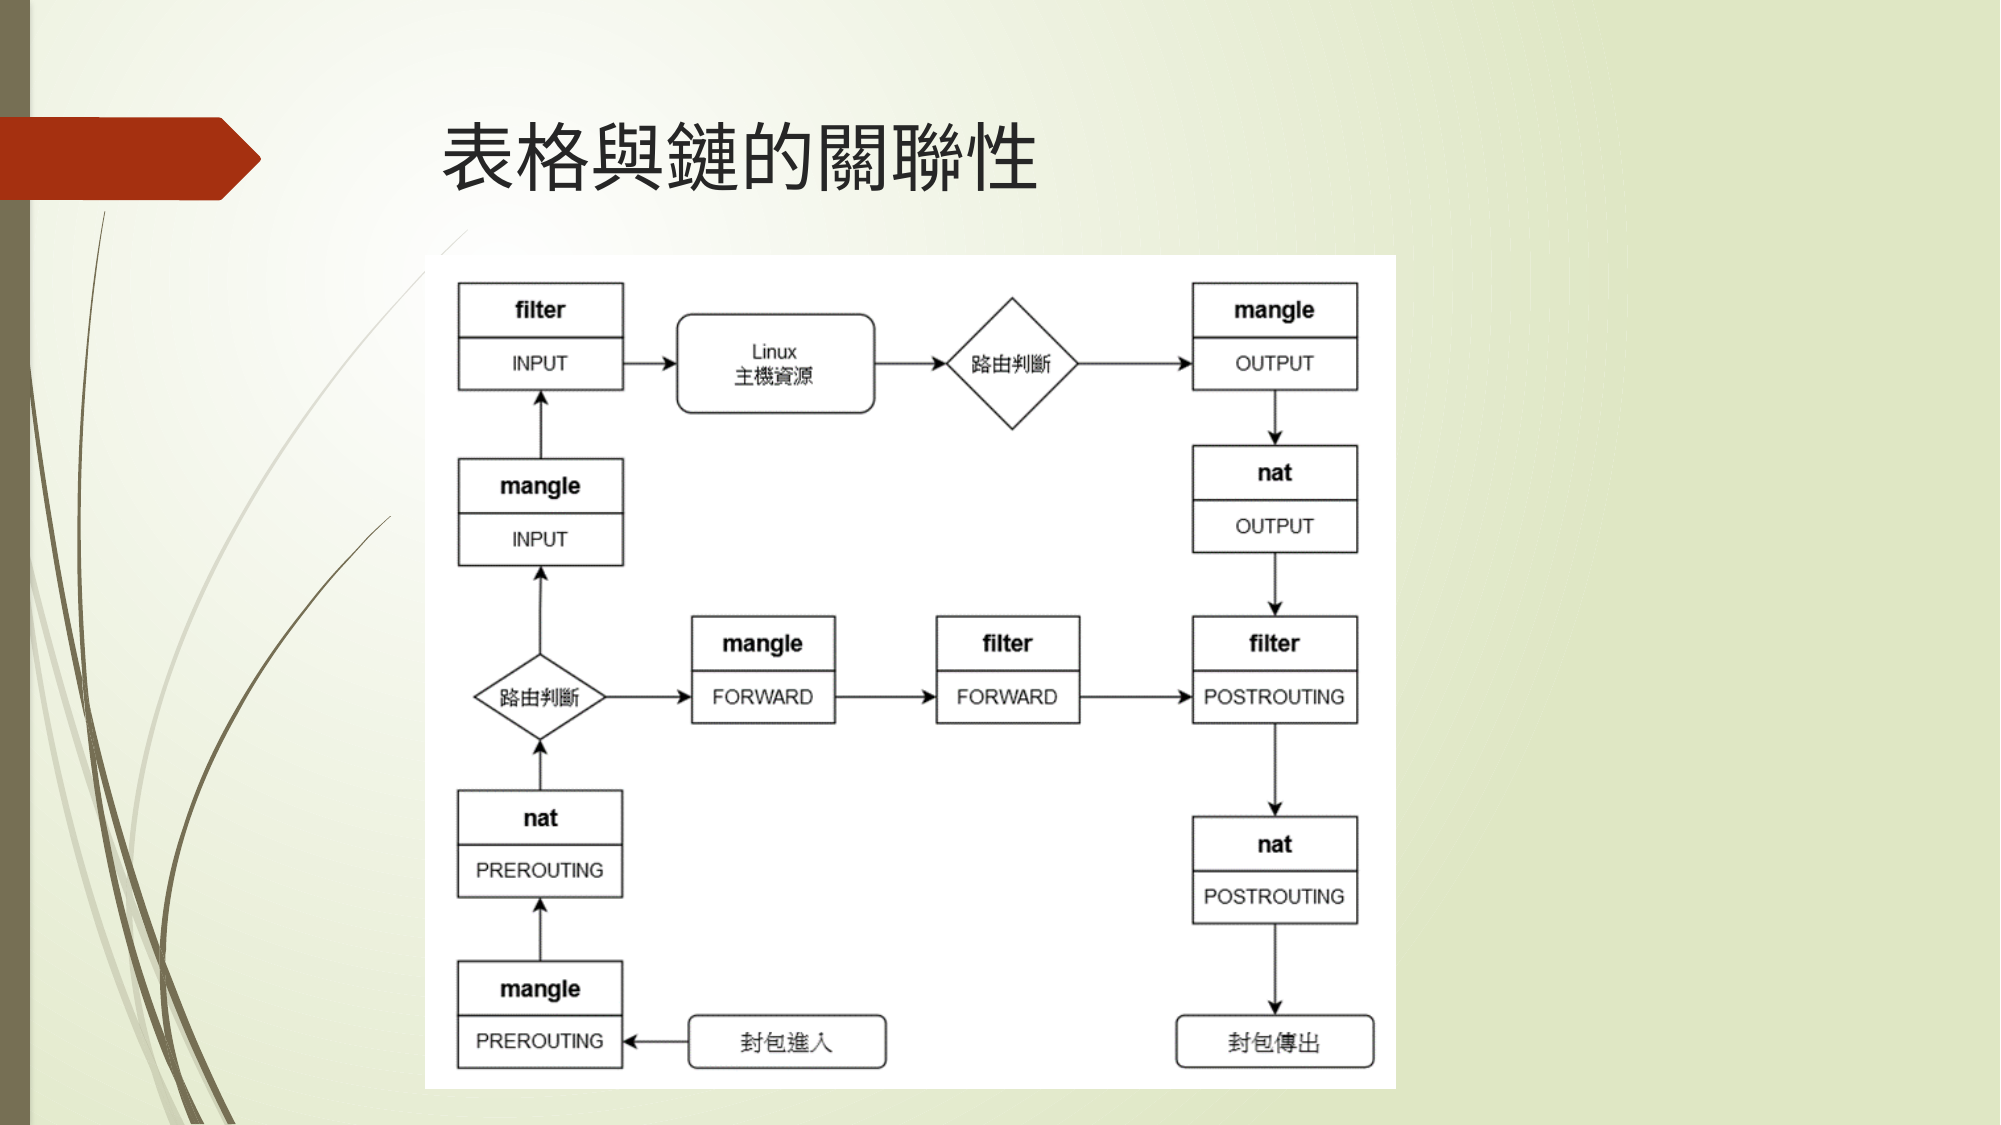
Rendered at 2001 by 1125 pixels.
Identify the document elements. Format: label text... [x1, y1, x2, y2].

title 表格與鏈的關聯性 [425, 102, 1888, 313]
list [425, 255, 1396, 1089]
